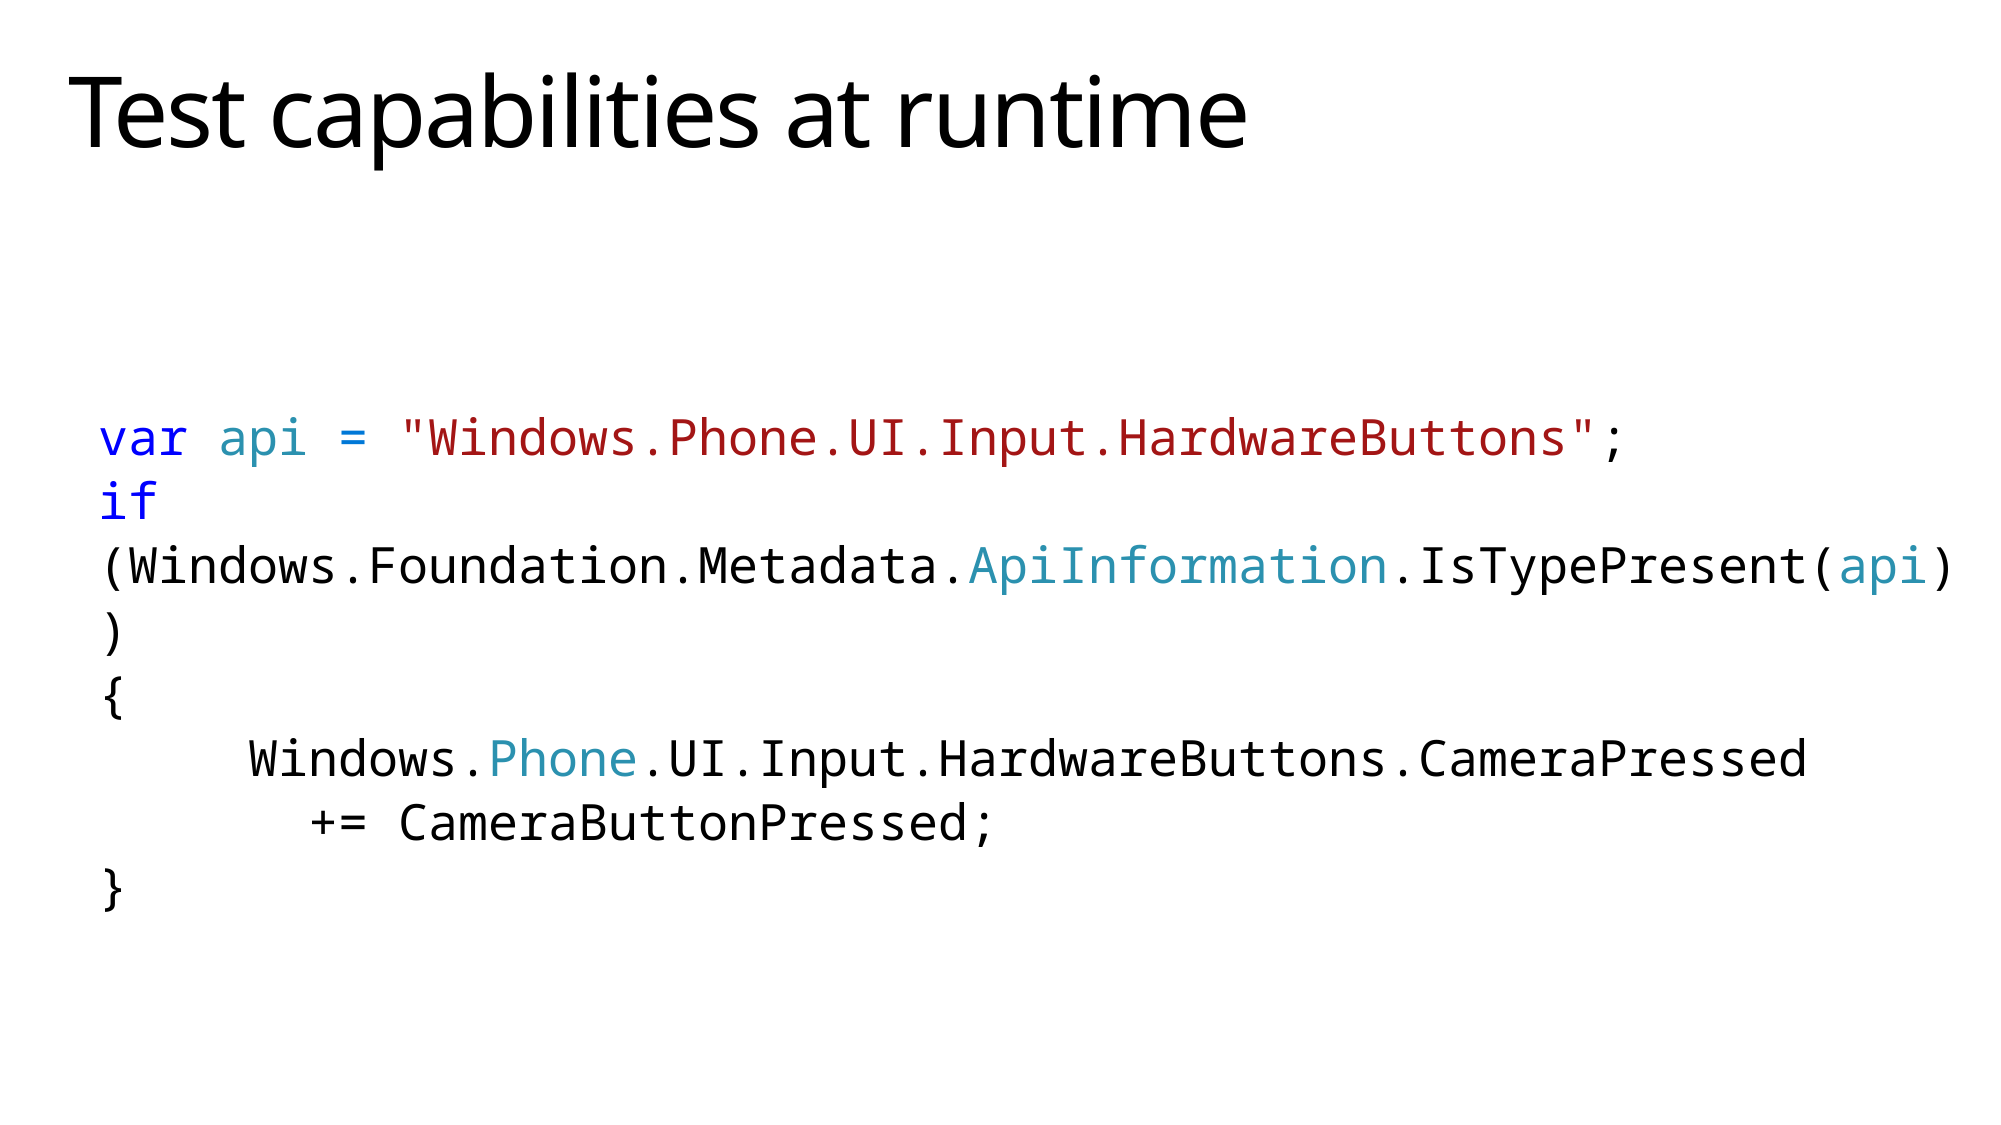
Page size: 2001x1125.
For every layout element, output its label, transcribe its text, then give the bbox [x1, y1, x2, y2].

title Test capabilities at runtime [44, 47, 1957, 196]
text_box var api = "Windows.Phone.UI.Input.HardwareButtons"; if (Windows.Foundation.Metadata.ApiInformation.IsTypePresent(api)) { Windows.Phone.UI.Input.HardwareButtons.CameraPressed += CameraButtonPressed; } [0, 382, 2000, 814]
